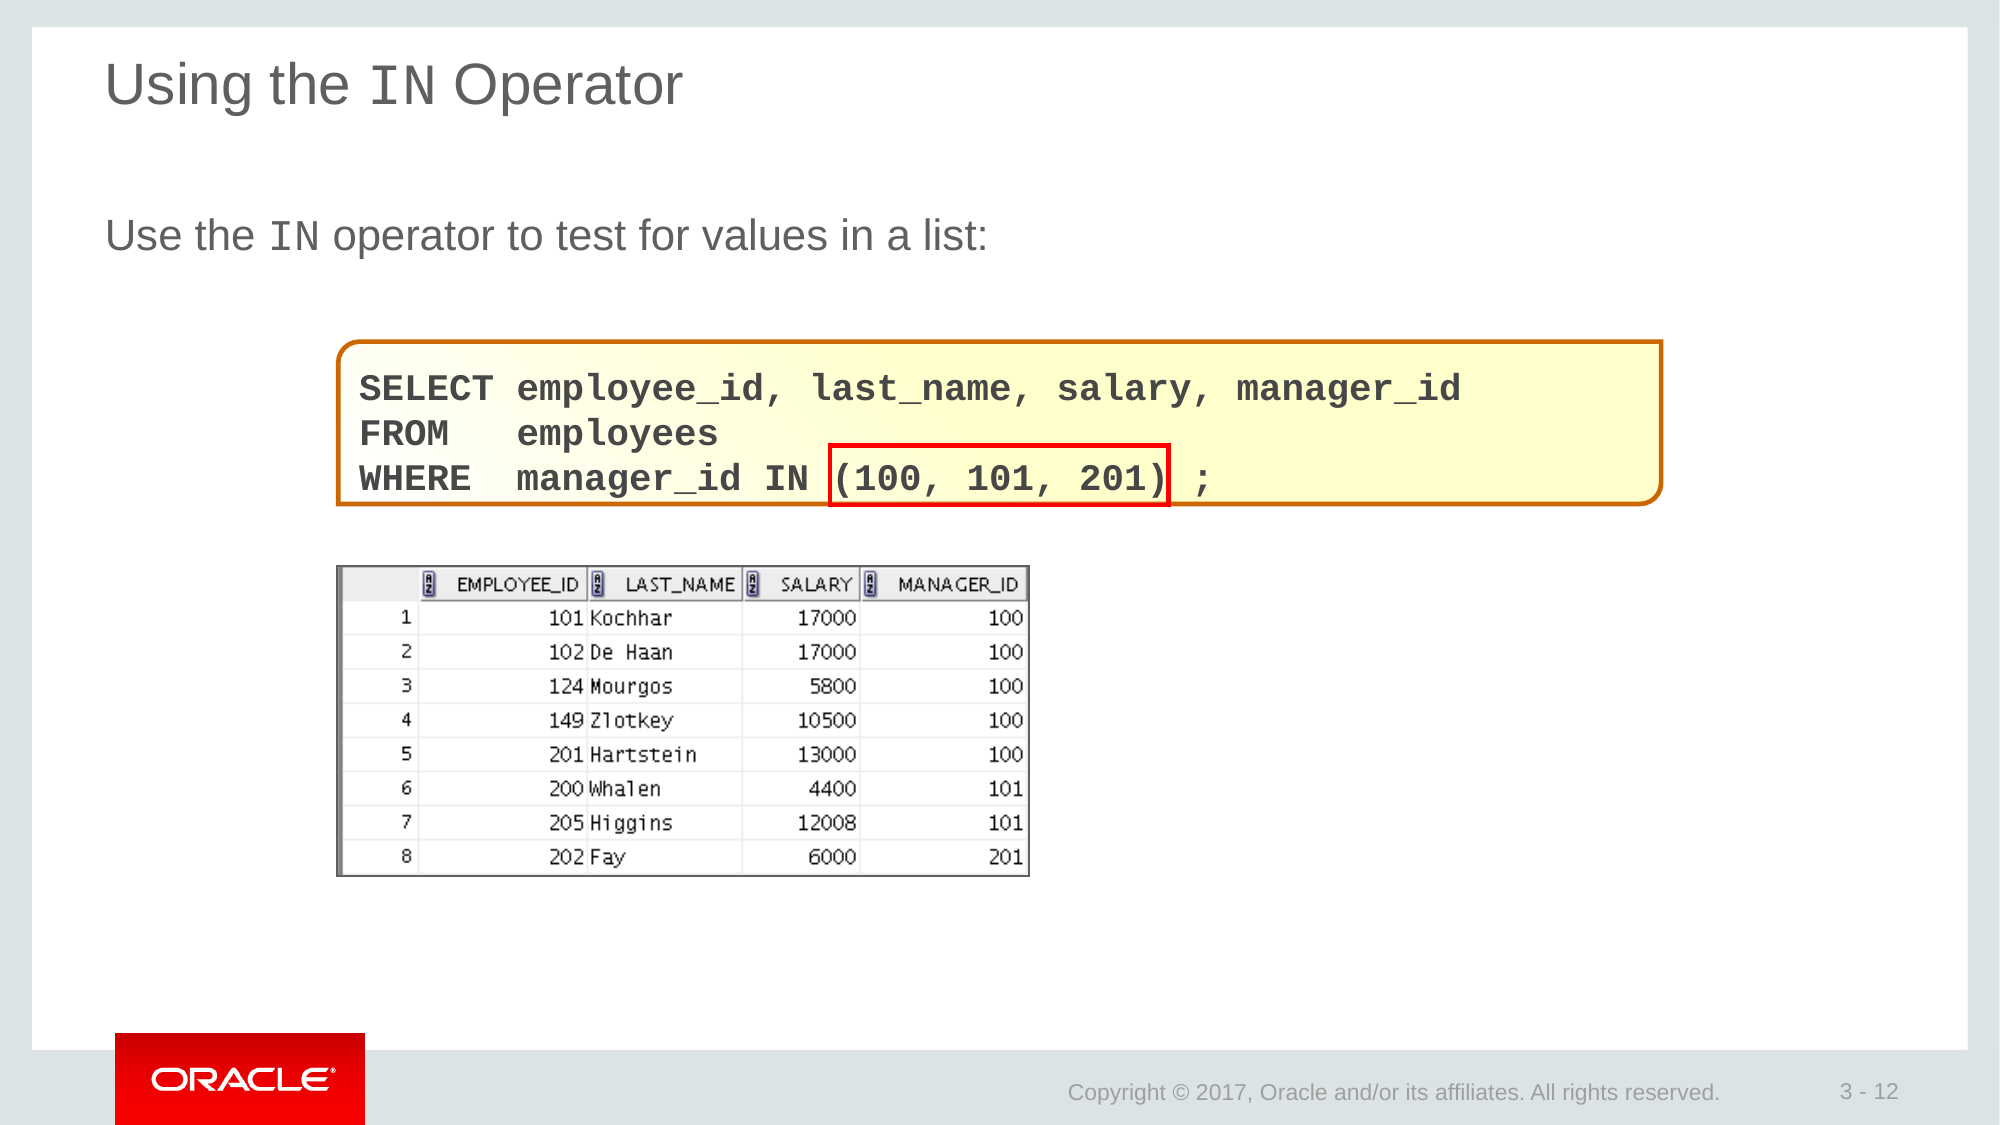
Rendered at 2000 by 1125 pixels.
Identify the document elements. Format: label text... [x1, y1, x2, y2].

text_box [337, 341, 1662, 876]
picture [115, 1033, 365, 1125]
title Using the IN Operator [101, 43, 1898, 188]
list Use the IN operator to test for values in a list: [101, 203, 1898, 505]
